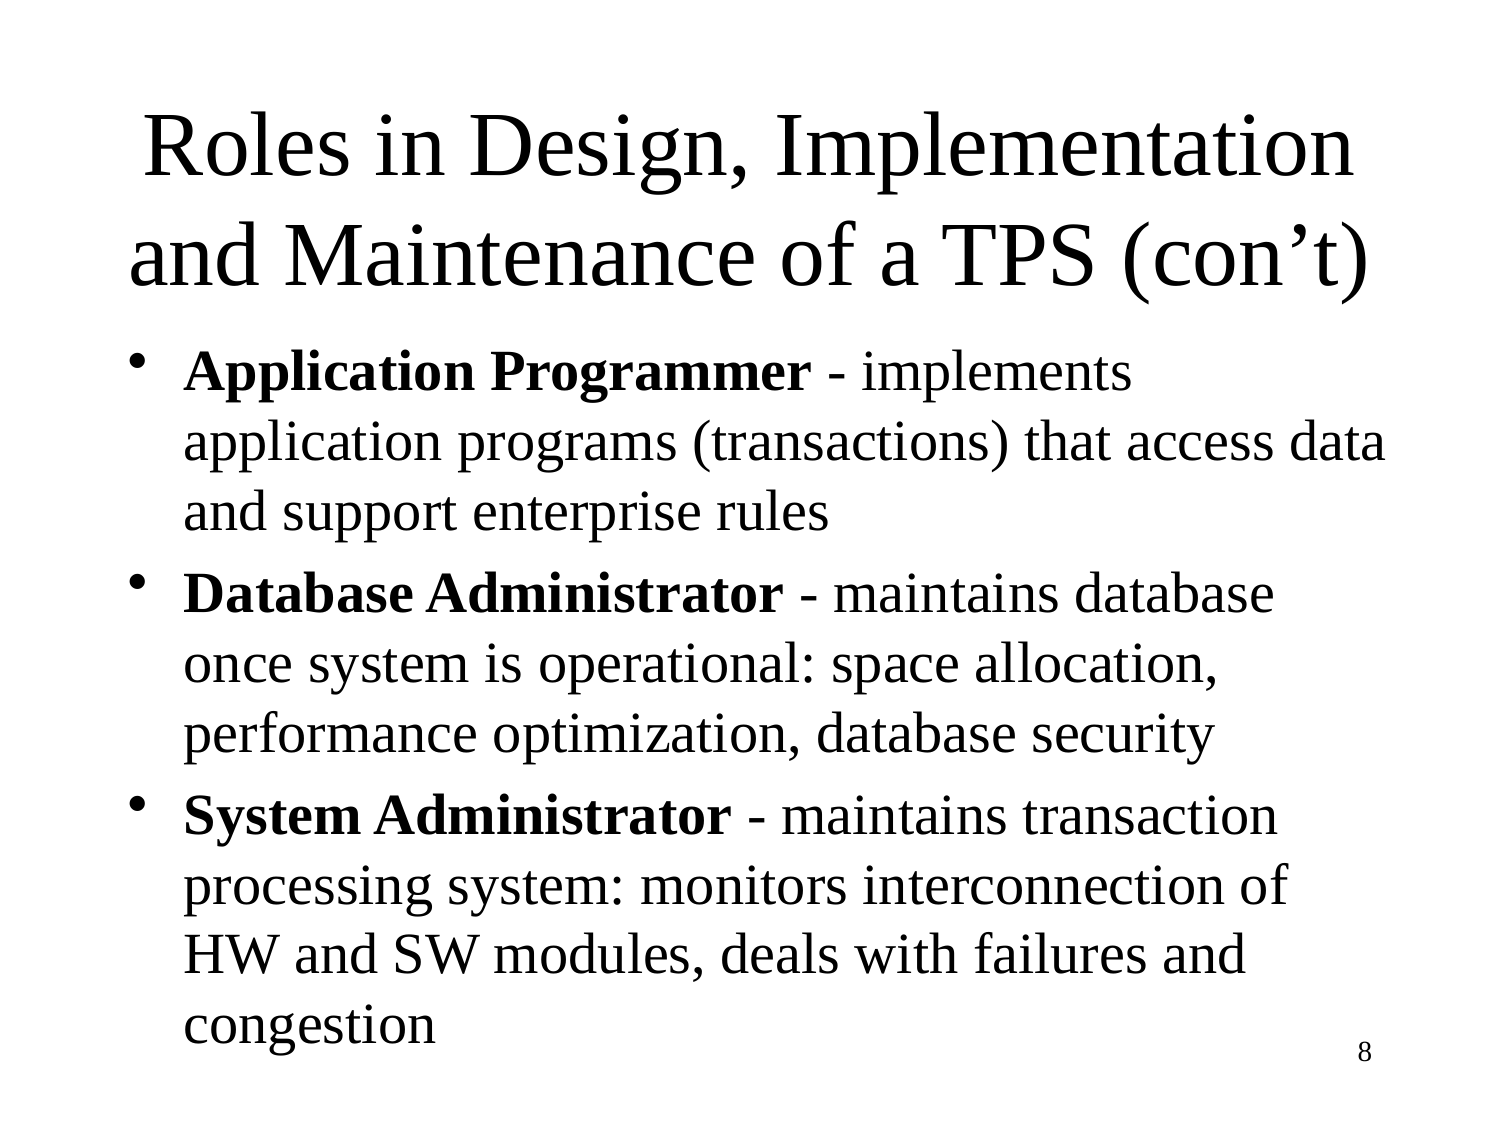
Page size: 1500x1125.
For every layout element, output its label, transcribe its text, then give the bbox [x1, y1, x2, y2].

slide_number 8 [1074, 1024, 1388, 1101]
list Application Programmer - implements application programs (transactions) that access data and support enterprise rules Database Administrator - maintains database once system is operational: space allocation, performance optimization, database security System Administrator - maintains transaction processing system: monitors interconnection of HW and SW modules, deals with failures and congestion [112, 324, 1413, 1076]
title Roles in Design, Implementation and Maintenance of a TPS (con’t) [112, 99, 1388, 288]
